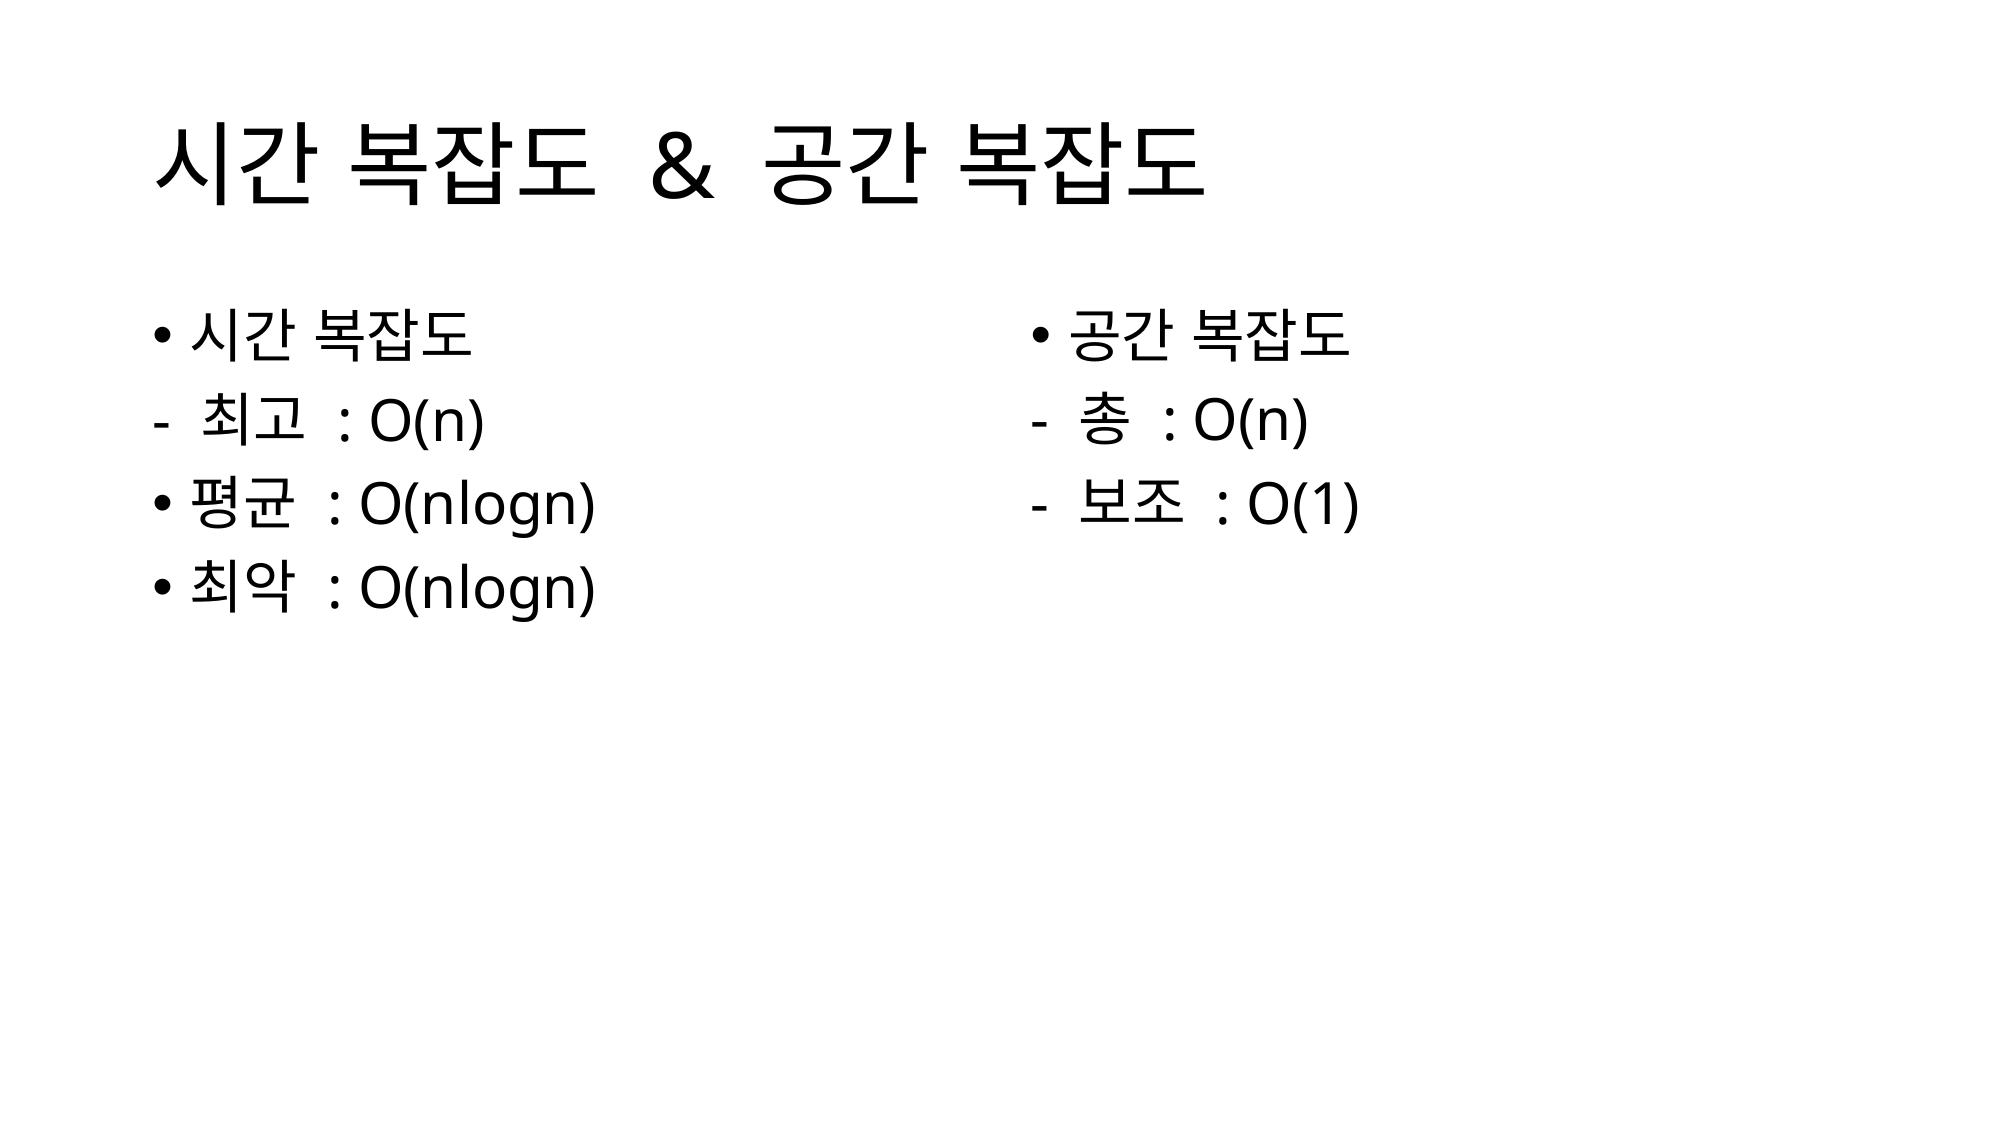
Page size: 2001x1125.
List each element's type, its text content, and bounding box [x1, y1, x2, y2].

text_box 공간 복잡도 - 총 : O(n) - 보조 : O(1) [1015, 299, 1888, 1014]
title 시간 복잡도 & 공간 복잡도 [137, 59, 1863, 278]
list 시간 복잡도 - 최고 : O(n) 평균 : O(nlogn) 최악 : O(nlogn) [137, 299, 1015, 1014]
